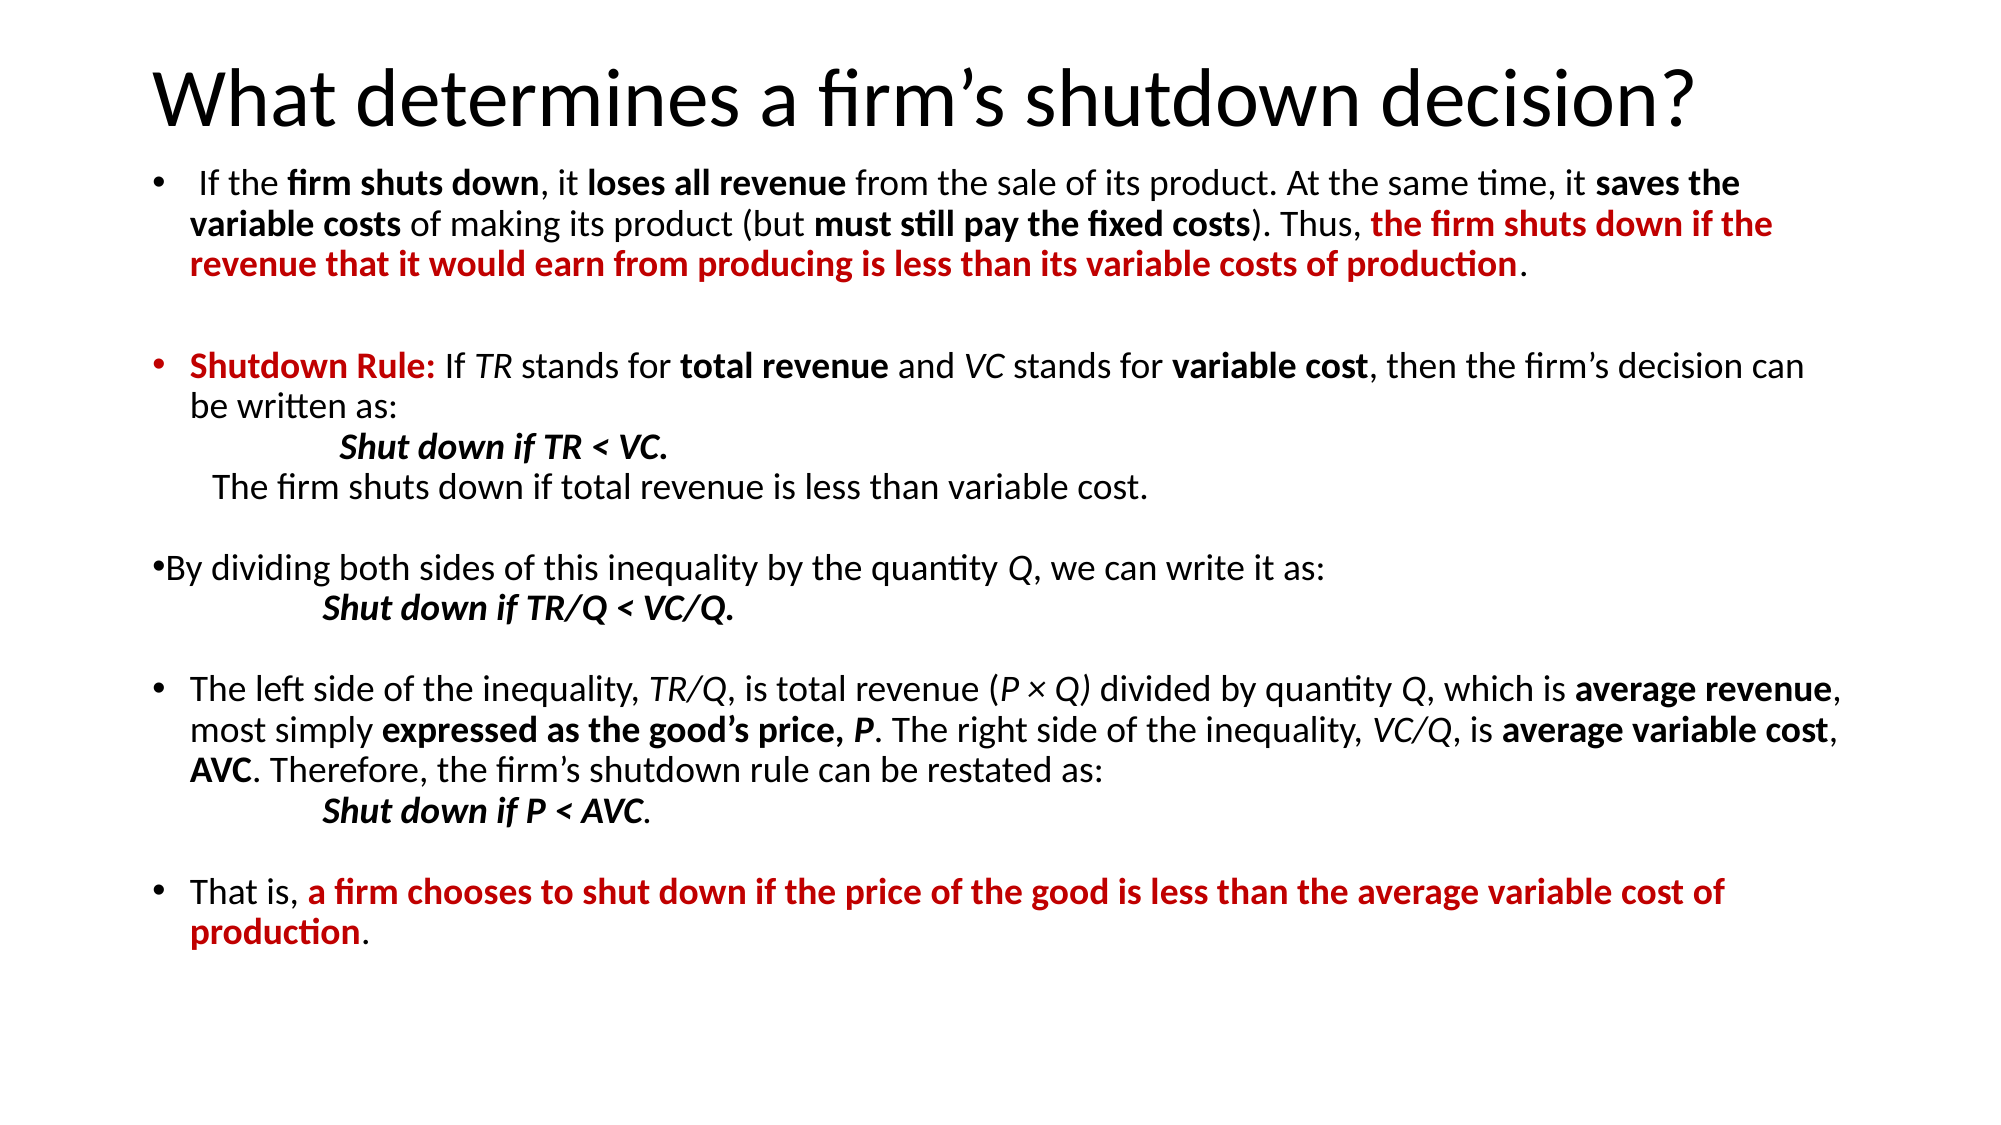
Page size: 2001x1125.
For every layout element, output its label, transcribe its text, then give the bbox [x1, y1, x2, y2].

list If the firm shuts down, it loses all revenue from the sale of its product. At the same time, it saves the variable costs of making its product (but must still pay the fixed costs). Thus, the firm shuts down if the revenue that it would earn from producing is less than its variable costs of production. Shutdown Rule: If TR stands for total revenue and VC stands for variable cost, then the firm’s decision can be written as: Shut down if TR < VC. The firm shuts down if total revenue is less than variable cost. By dividing both sides of this inequality by the quantity Q, we can write it as: Shut down if TR/Q < VC/Q. The left side of the inequality, TR/Q, is total revenue (P × Q) divided by quantity Q, which is average revenue, most simply expressed as the good’s price, P. The right side of the inequality, VC/Q, is average variable cost, AVC. Therefore, the firm’s shutdown rule can be restated as: Shut down if P < AVC. That is, a firm chooses to shut down if the price of the good is less than the average variable cost of production. [137, 155, 1863, 1057]
title What determines a firm’s shutdown decision? [137, 0, 1863, 155]
